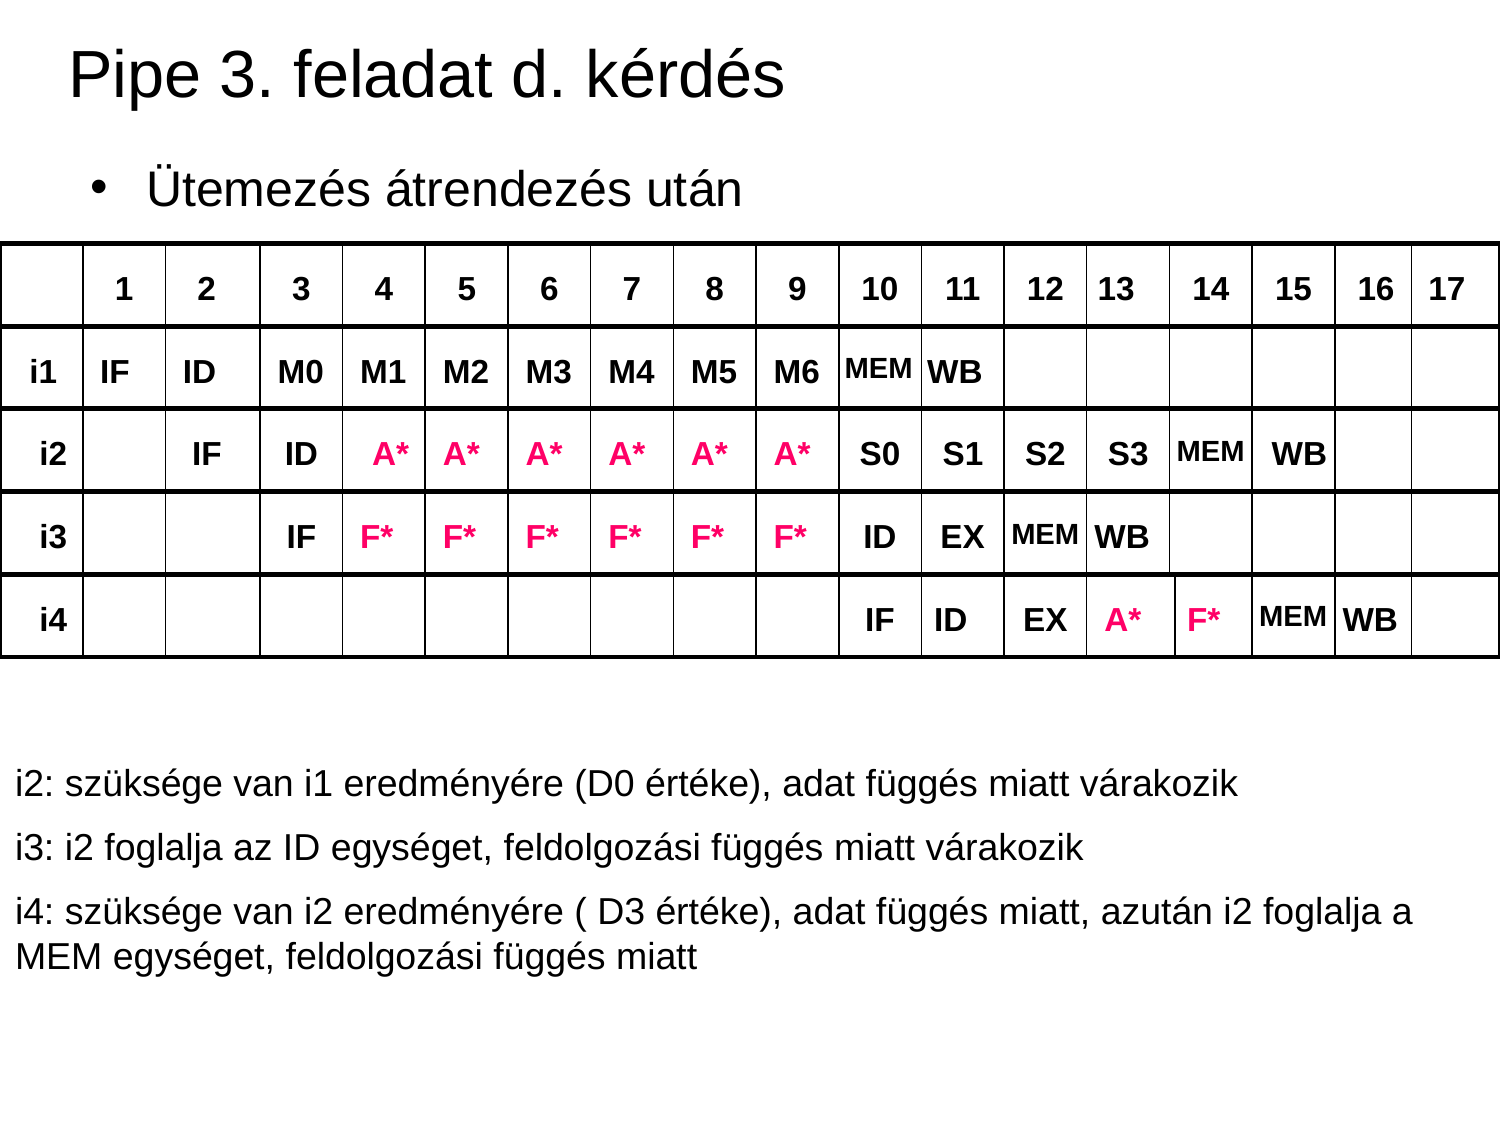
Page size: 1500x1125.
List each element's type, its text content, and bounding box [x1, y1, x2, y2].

text_box 1 [100, 267, 148, 308]
text_box [757, 243, 838, 324]
text_box 3 [277, 267, 325, 308]
text_box [840, 243, 921, 324]
text_box 14 [1187, 267, 1235, 308]
text_box [166, 243, 259, 324]
text_box Ütemezés átrendezés után [75, 148, 1412, 232]
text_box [0, 325, 1500, 408]
text_box 9 [773, 267, 822, 308]
text_box 11 [939, 267, 987, 308]
text_box [84, 243, 165, 324]
text_box 10 [856, 267, 904, 308]
text_box [1412, 243, 1500, 324]
text_box 13 [1092, 267, 1140, 308]
text_box [1087, 243, 1169, 324]
text_box [922, 243, 1003, 324]
text_box 15 [1269, 267, 1318, 308]
text_box [1253, 243, 1334, 324]
text_box 17 [1423, 267, 1471, 308]
text_box i2: szüksége van i1 eredményére (D0 értéke), adat függés miatt várakozik i3: i2 foglalja az ID egységet, feldolgozási függés miatt várakozik i4: szüksége van i2 eredményére ( D3 értéke), adat függés miatt, azután i2 foglalja a MEM egységet, feldolgozási függés miatt [0, 751, 1500, 993]
text_box [426, 243, 507, 324]
text_box [343, 243, 424, 324]
text_box Pipe 3. feladat d. kérdés [53, 31, 916, 112]
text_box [0, 491, 1500, 573]
text_box 4 [360, 267, 408, 308]
text_box 6 [525, 267, 573, 308]
text_box 2 [183, 267, 231, 308]
text_box [1005, 243, 1086, 324]
text_box [509, 243, 590, 324]
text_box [0, 573, 1500, 658]
text_box [591, 243, 673, 324]
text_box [0, 408, 1500, 491]
text_box 12 [1021, 267, 1069, 308]
text_box 5 [442, 267, 491, 308]
text_box [1170, 243, 1251, 324]
text_box [0, 243, 82, 324]
text_box 16 [1352, 267, 1400, 308]
text_box [261, 243, 342, 324]
text_box 7 [608, 267, 656, 308]
text_box [1336, 243, 1411, 324]
text_box [674, 243, 755, 324]
text_box 8 [690, 267, 739, 308]
